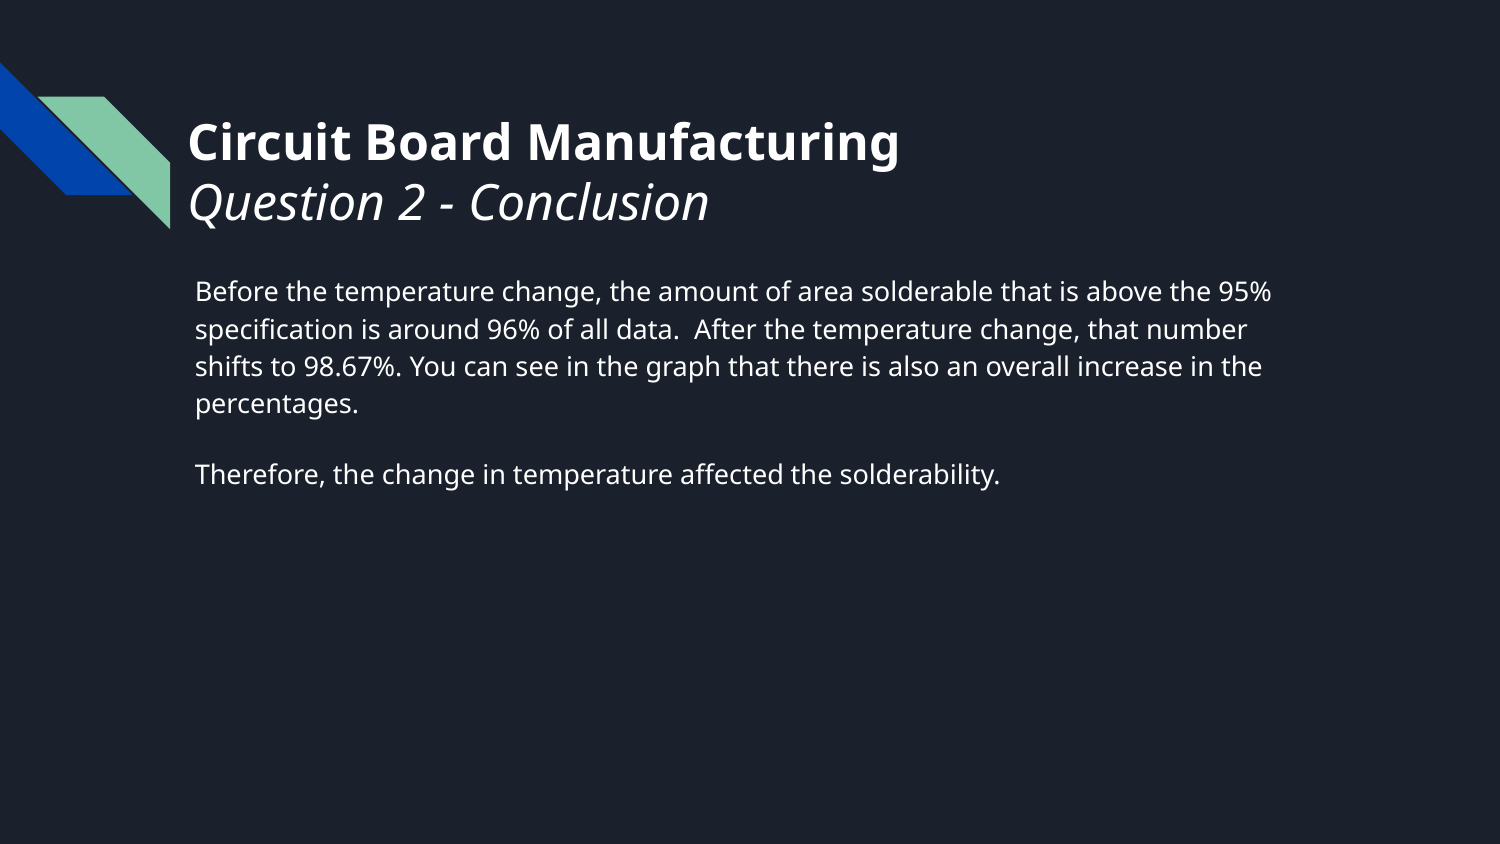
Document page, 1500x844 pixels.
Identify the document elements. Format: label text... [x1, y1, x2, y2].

title Circuit Board Manufacturing Question 2 - Conclusion [172, 95, 1328, 246]
list Before the temperature change, the amount of area solderable that is above the 95% specification is around 96% of all data. After the temperature change, that number shifts to 98.67%. You can see in the graph that there is also an overall increase in the percentages. Therefore, the change in temperature affected the solderability. [179, 254, 1335, 779]
